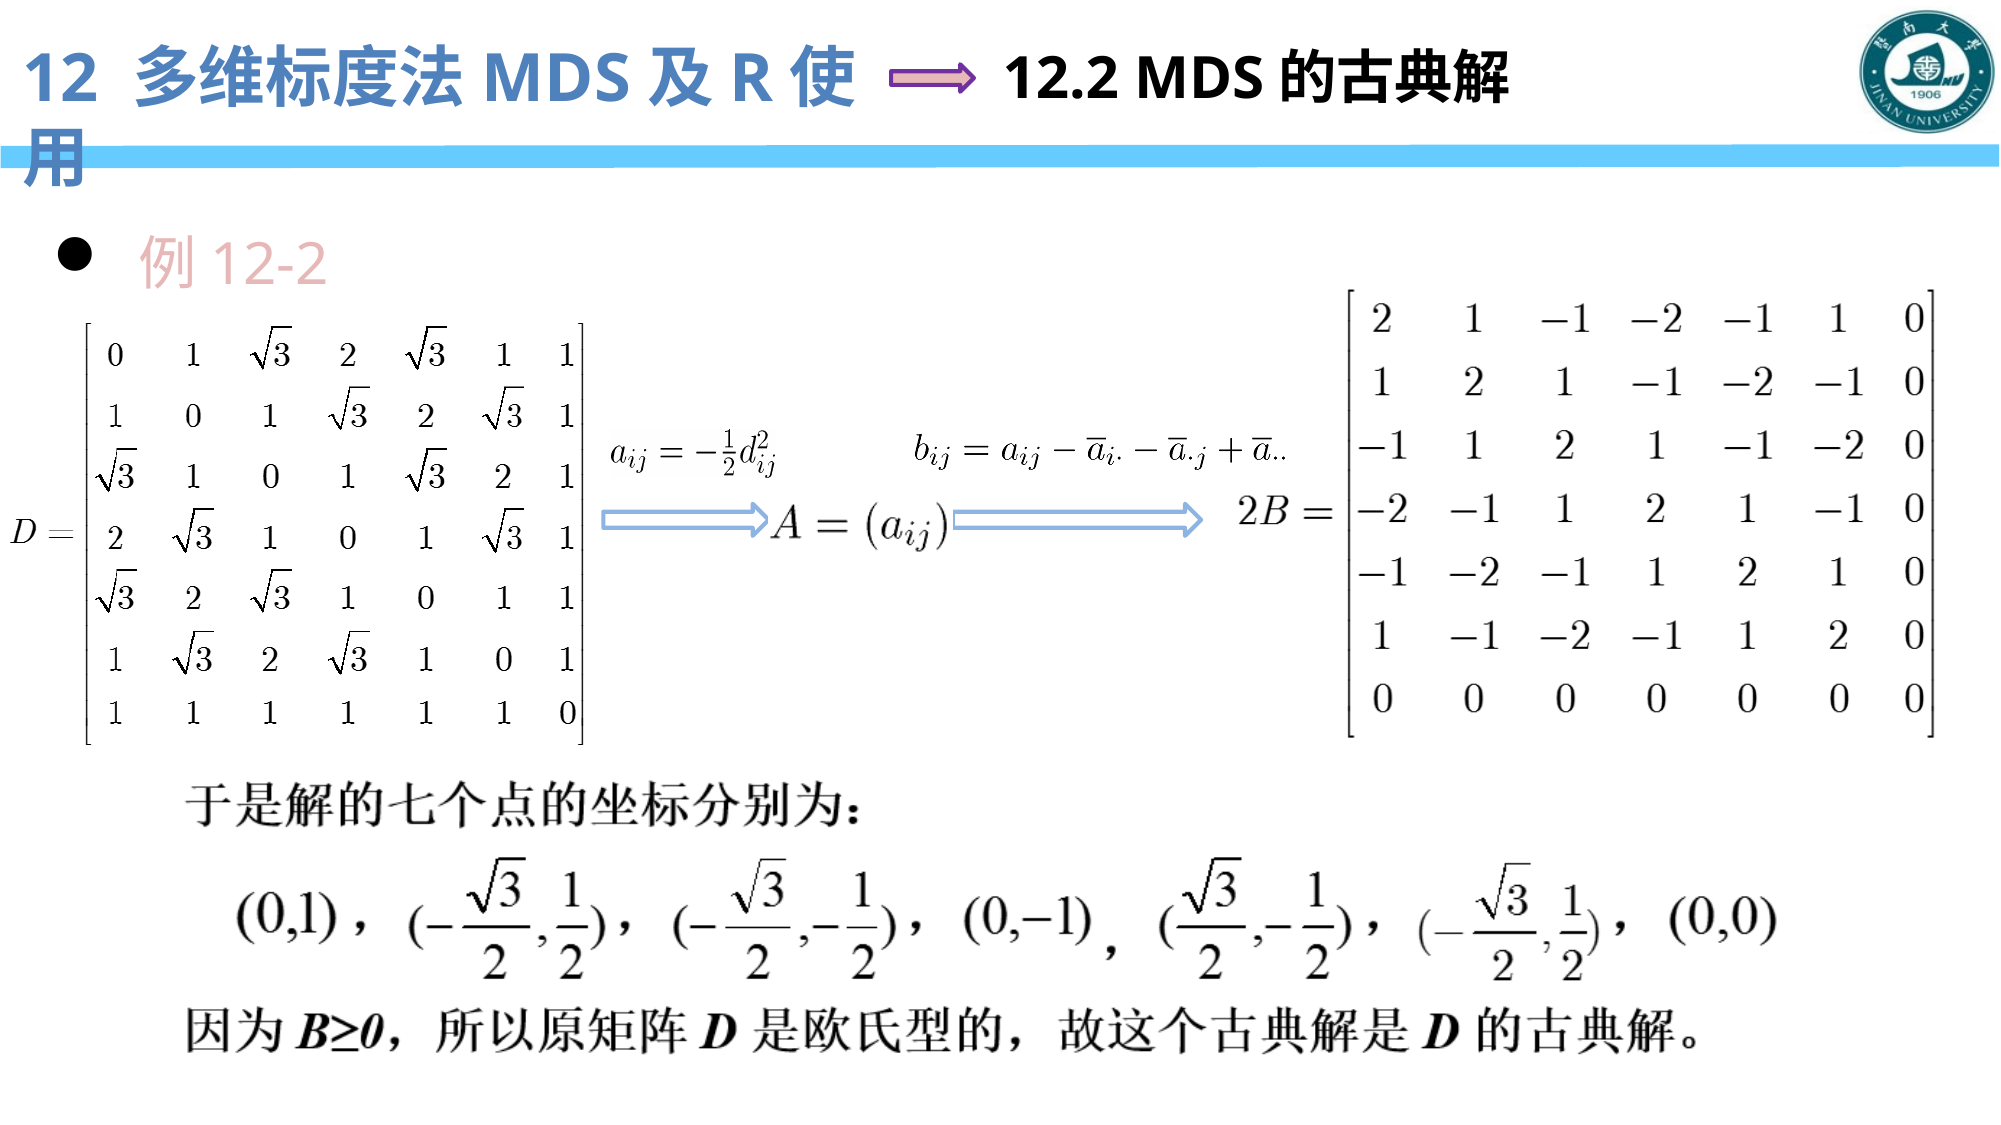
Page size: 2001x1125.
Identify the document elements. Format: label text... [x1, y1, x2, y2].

picture [166, 774, 1782, 1063]
text_box 例12-2 [38, 184, 1009, 304]
picture [768, 492, 954, 558]
picture [1856, 6, 1996, 134]
text_box [601, 501, 763, 538]
text_box 12.2 MDS的古典解 [987, 33, 1699, 118]
picture [7, 315, 590, 746]
text_box 12 多维标度法MDS及R使用 [7, 27, 922, 203]
text_box [958, 501, 1204, 538]
picture [905, 278, 1941, 744]
picture [609, 425, 776, 483]
text_box [922, 62, 976, 94]
